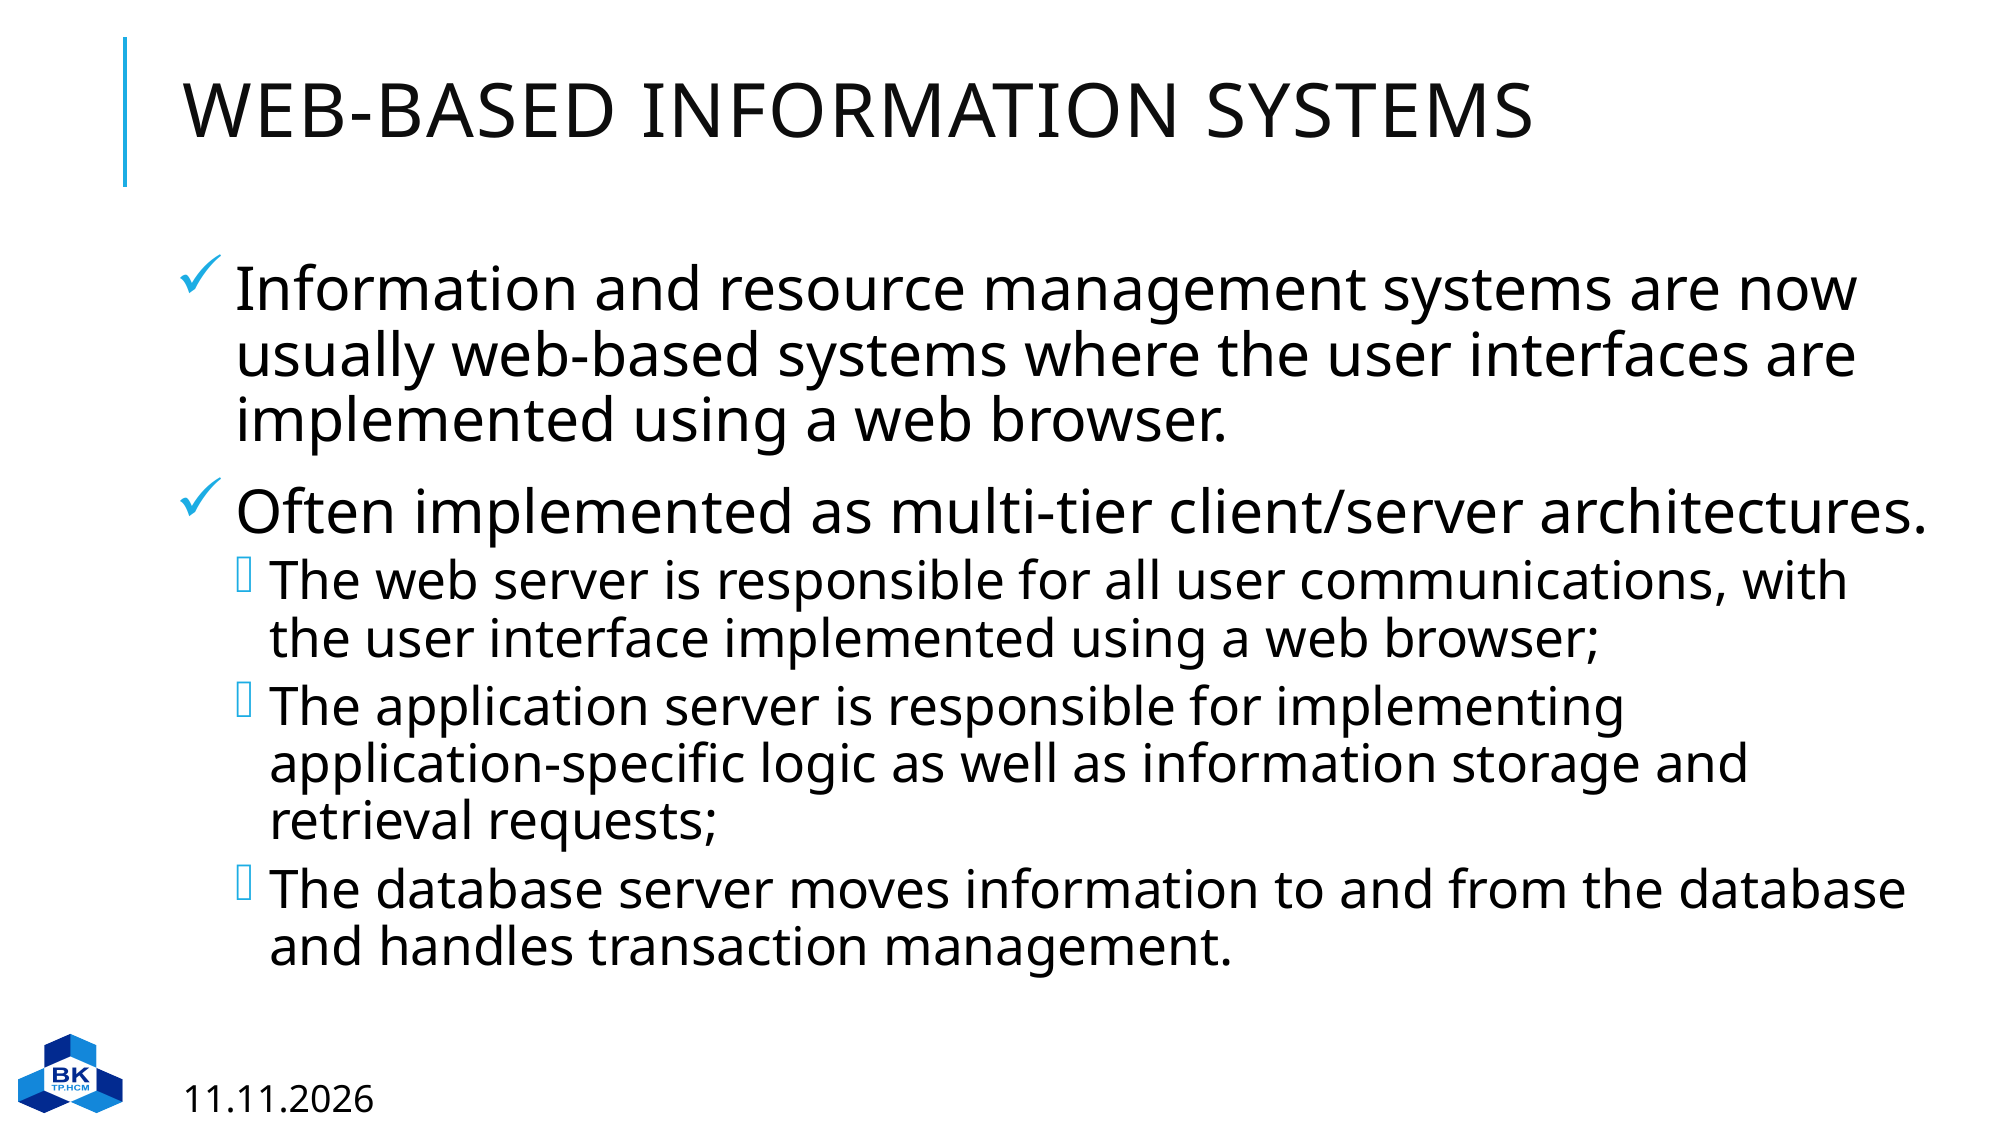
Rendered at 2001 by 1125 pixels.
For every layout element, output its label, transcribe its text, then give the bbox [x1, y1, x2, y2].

picture [0, 1027, 143, 1125]
list Information and resource management systems are now usually web-based systems where the user interfaces are implemented using a web browser. Often implemented as multi-tier client/server architectures. The web server is responsible for all user communications, with the user interface implemented using a web browser; The application server is responsible for implementing application-specific logic as well as information storage and retrieval requests; The database server moves information to and from the database and handles transaction management. [168, 250, 1938, 1035]
title Web-based information systems [168, 15, 1938, 216]
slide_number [168, 1067, 522, 1113]
